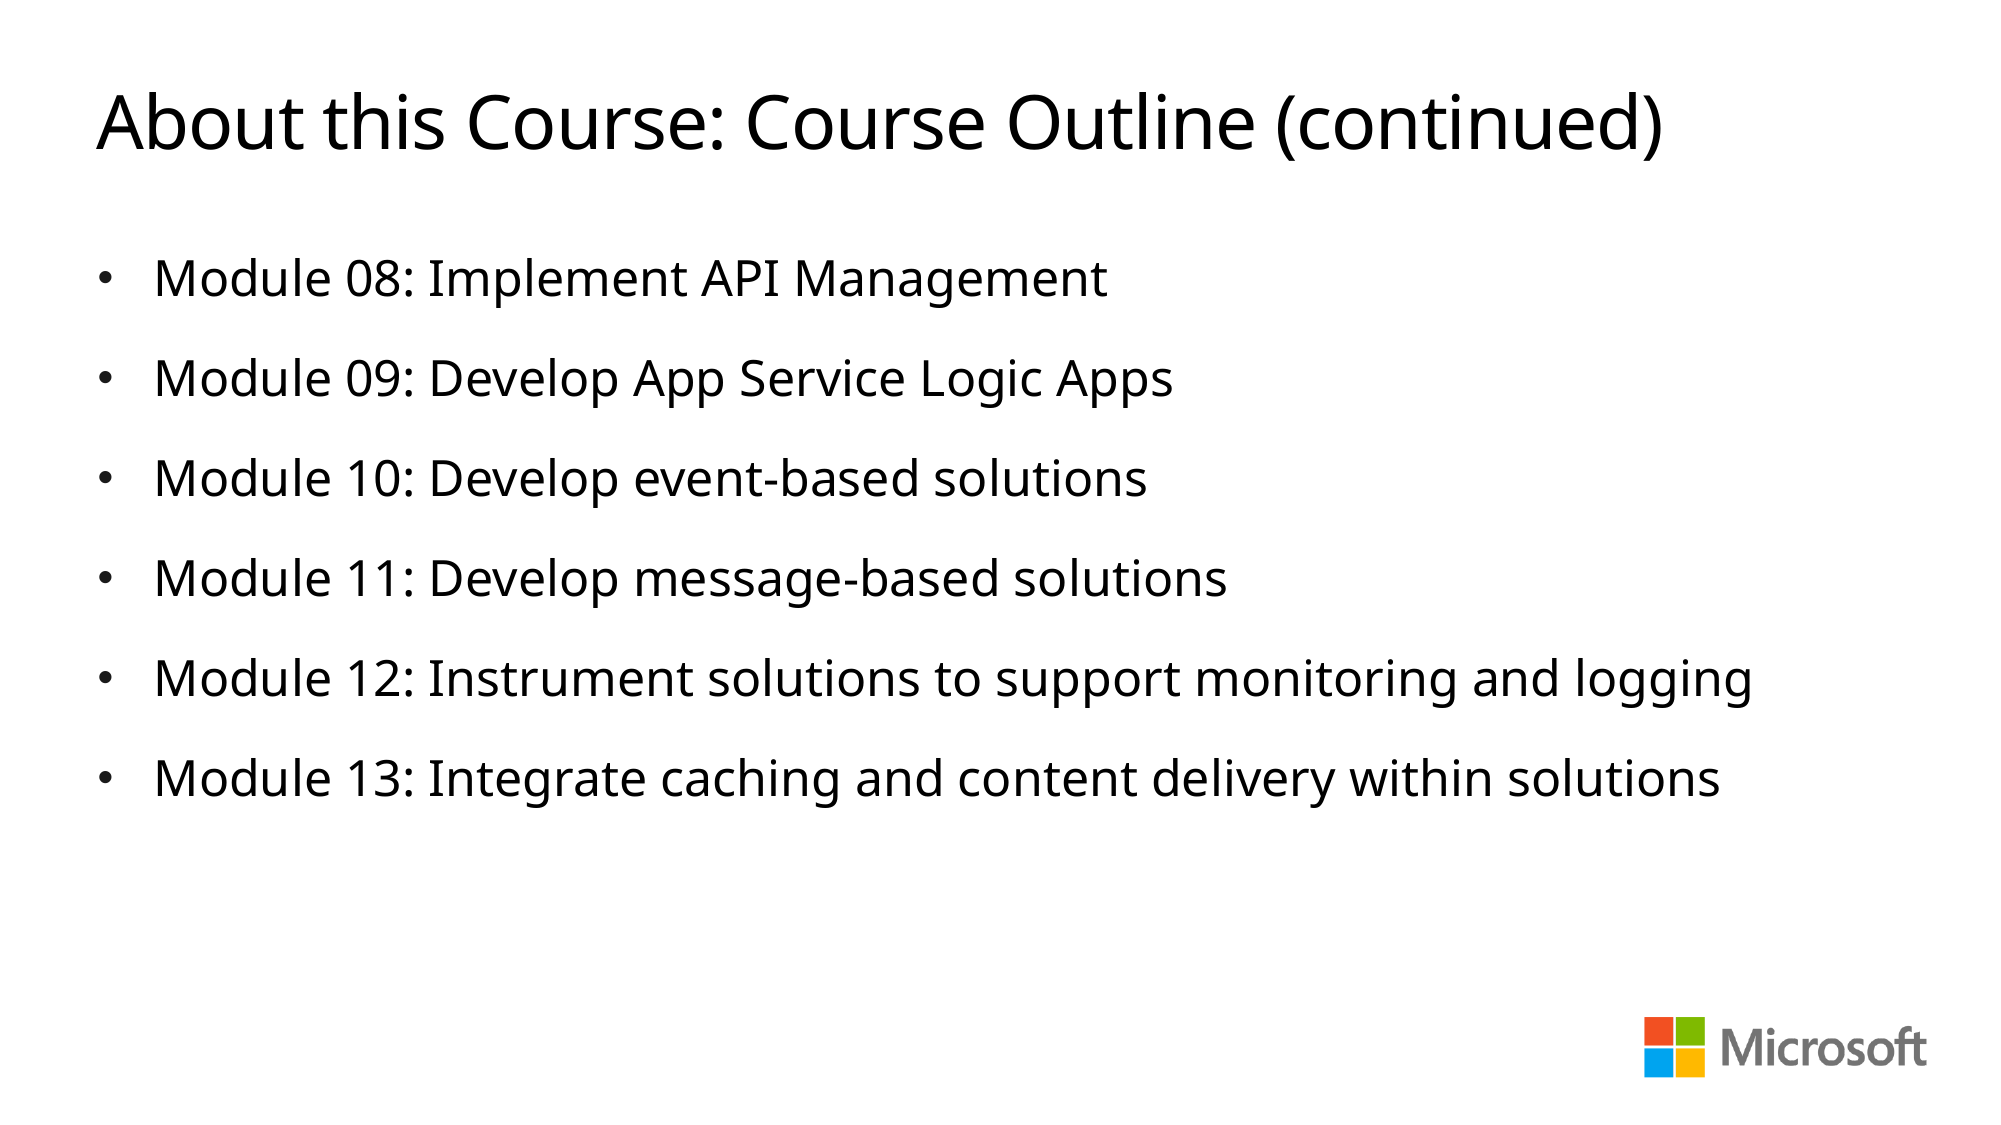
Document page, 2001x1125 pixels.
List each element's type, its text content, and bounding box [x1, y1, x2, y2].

list Module 08: Implement API Management Module 09: Develop App Service Logic Apps Module 10: Develop event-based solutions Module 11: Develop message-based solutions Module 12: Instrument solutions to support monitoring and logging Module 13: Integrate caching and content delivery within solutions [97, 216, 1906, 812]
title About this Course: Course Outline (continued) [96, 75, 1904, 166]
picture [1605, 980, 1965, 1113]
